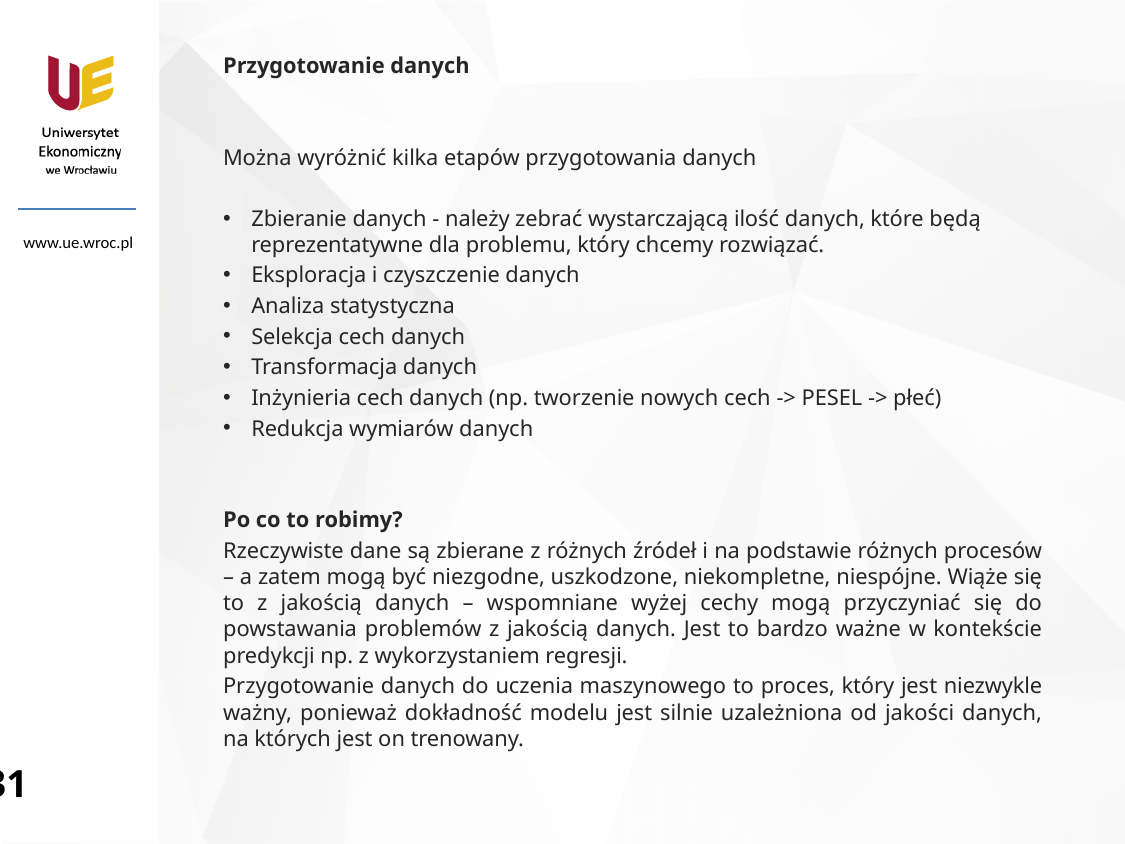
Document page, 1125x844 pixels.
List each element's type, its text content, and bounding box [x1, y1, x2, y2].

picture [39, 55, 121, 174]
list Przygotowanie danych Można wyróżnić kilka etapów przygotowania danych Zbieranie danych - należy zebrać wystarczającą ilość danych, które będą reprezentatywne dla problemu, który chcemy rozwiązać. Eksploracja i czyszczenie danych Analiza statystyczna Selekcja cech danych Transformacja danych Inżynieria cech danych (np. tworzenie nowych cech -> PESEL -> płeć) Redukcja wymiarów danych Po co to robimy? Rzeczywiste dane są zbierane z różnych źródeł i na podstawie różnych procesów – a zatem mogą być niezgodne, uszkodzone, niekompletne, niespójne. Wiąże się to z jakością danych – wspomniane wyżej cechy mogą przyczyniać się do powstawania problemów z jakością danych. Jest to bardzo ważne w kontekście predykcji np. z wykorzystaniem regresji. Przygotowanie danych do uczenia maszynowego to proces, który jest niezwykle ważny, ponieważ dokładność modelu jest silnie uzależniona od jakości danych, na których jest on trenowany. [208, 43, 1059, 800]
